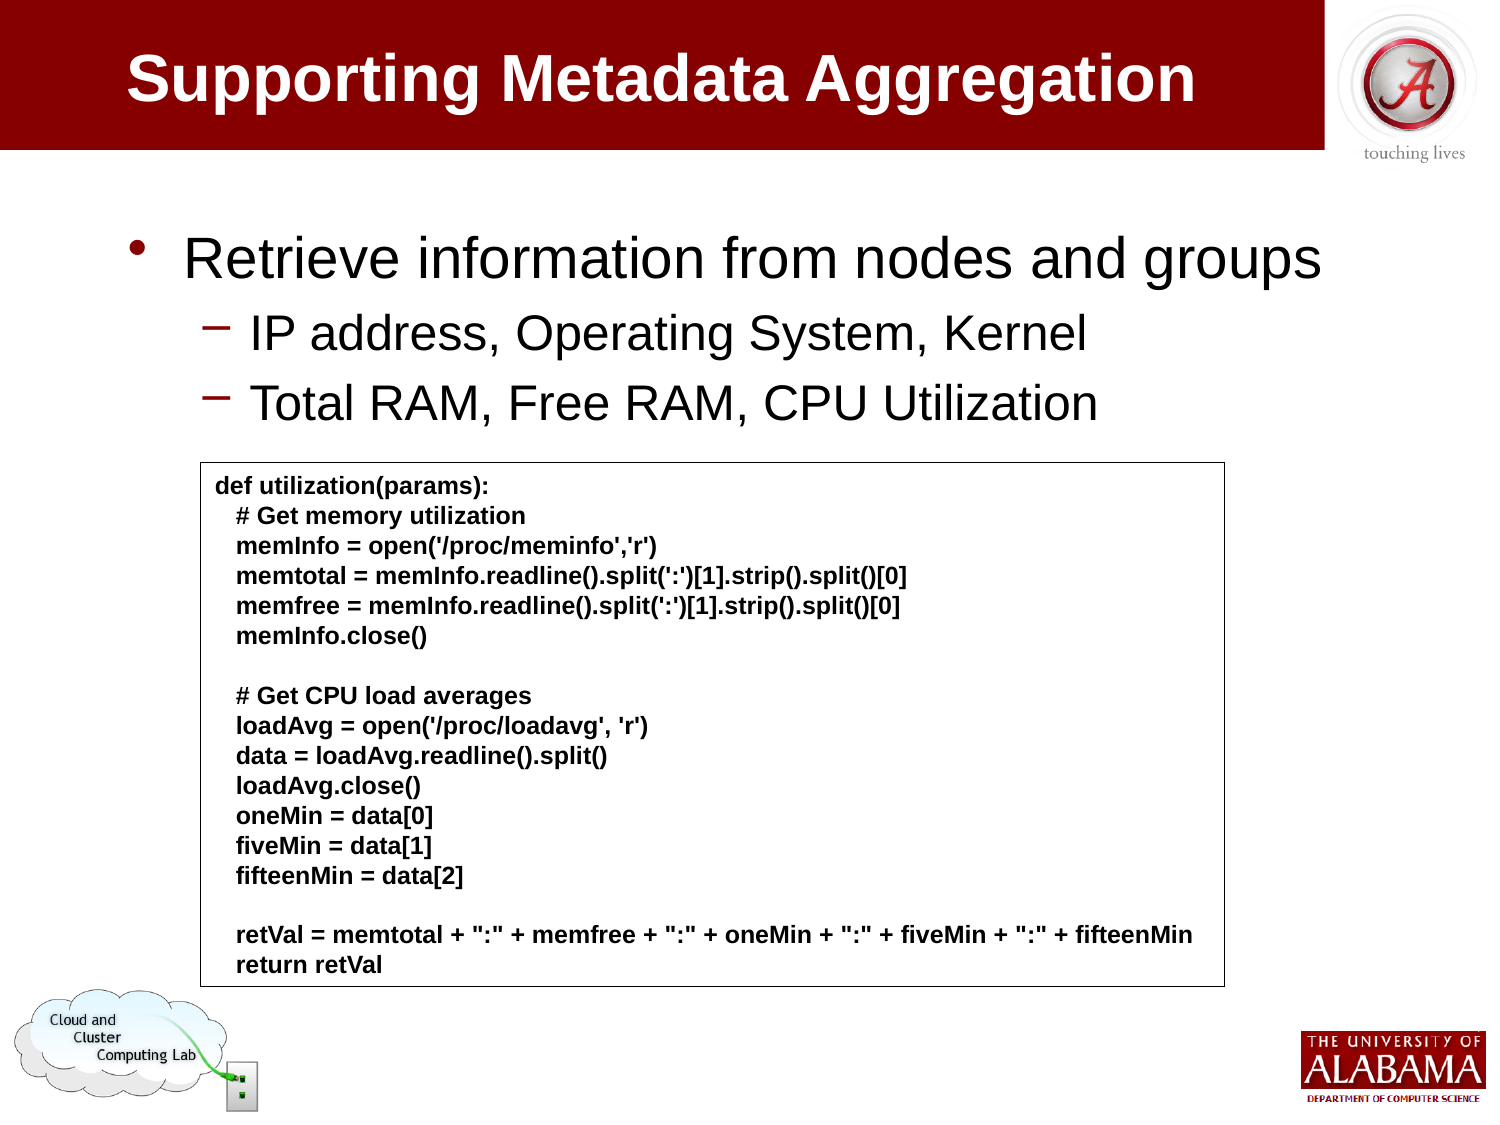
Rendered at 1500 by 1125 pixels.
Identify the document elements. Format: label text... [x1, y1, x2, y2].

list Retrieve information from nodes and groups IP address, Operating System, Kernel Total RAM, Free RAM, CPU Utilization [112, 212, 1388, 450]
text_box def utilization(params): # Get memory utilization memInfo = open('/proc/meminfo','r') memtotal = memInfo.readline().split(':')[1].strip().split()[0] memfree = memInfo.readline().split(':')[1].strip().split()[0] memInfo.close() # Get CPU load averages loadAvg = open('/proc/loadavg', 'r') data = loadAvg.readline().split() loadAvg.close() oneMin = data[0] fiveMin = data[1] fifteenMin = data[2] retVal = memtotal + ":" + memfree + ":" + oneMin + ":" + fiveMin + ":" + fifteenMin return retVal [200, 462, 1225, 987]
title Supporting Metadata Aggregation [0, 0, 1325, 150]
picture [1301, 1031, 1486, 1107]
picture [1324, 0, 1500, 171]
picture [12, 987, 259, 1113]
